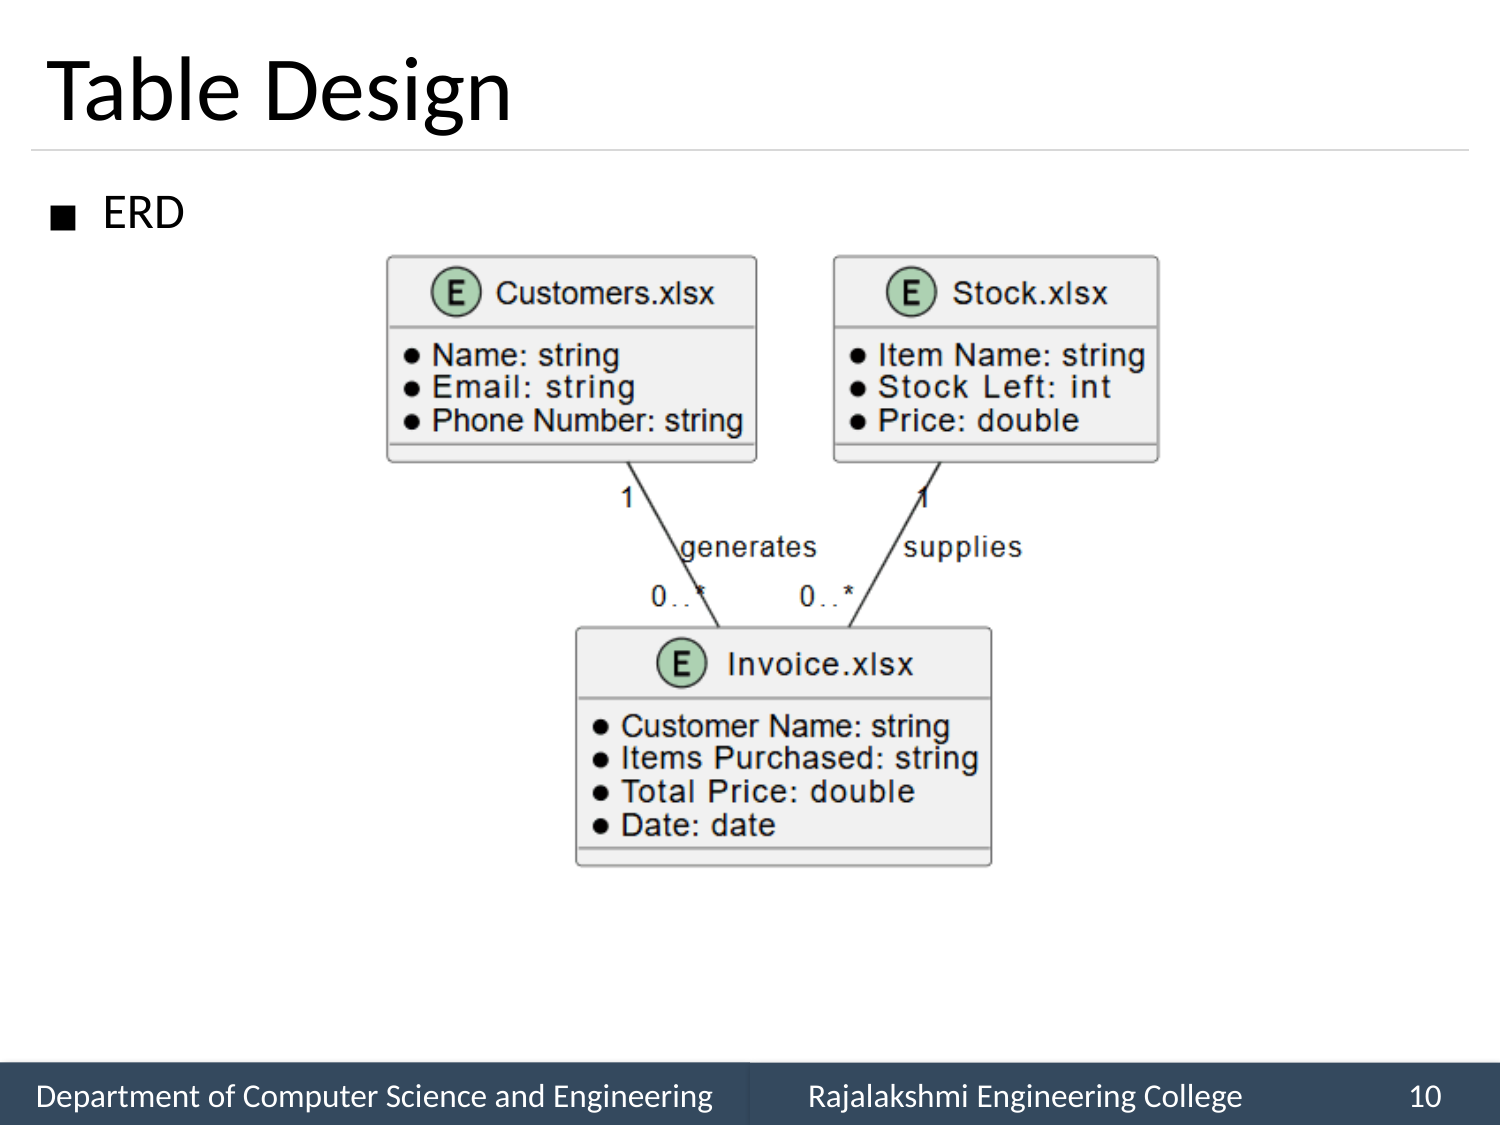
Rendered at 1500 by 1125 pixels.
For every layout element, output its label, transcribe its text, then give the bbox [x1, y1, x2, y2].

title Table Design [31, 17, 1469, 150]
picture [376, 248, 1172, 877]
list ERD [31, 162, 1469, 1038]
